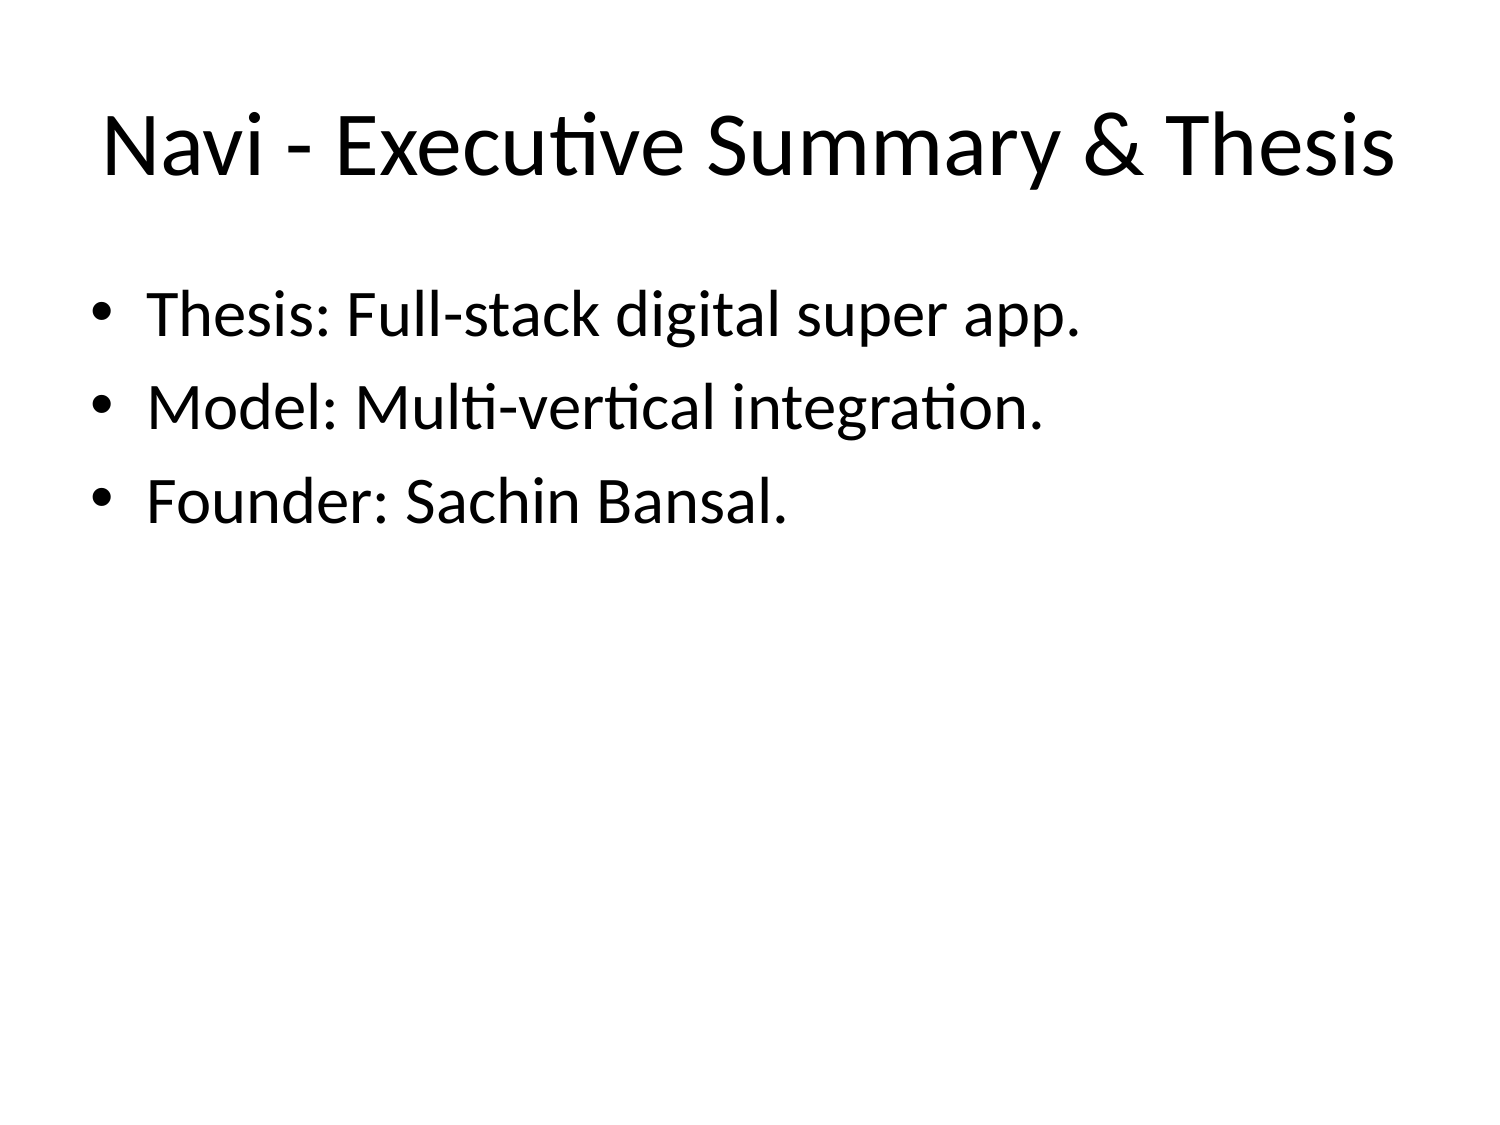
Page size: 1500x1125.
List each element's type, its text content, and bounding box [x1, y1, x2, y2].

title Navi - Executive Summary & Thesis [75, 45, 1425, 233]
list Thesis: Full-stack digital super app. Model: Multi-vertical integration. Founder: Sachin Bansal. [75, 262, 1425, 1005]
